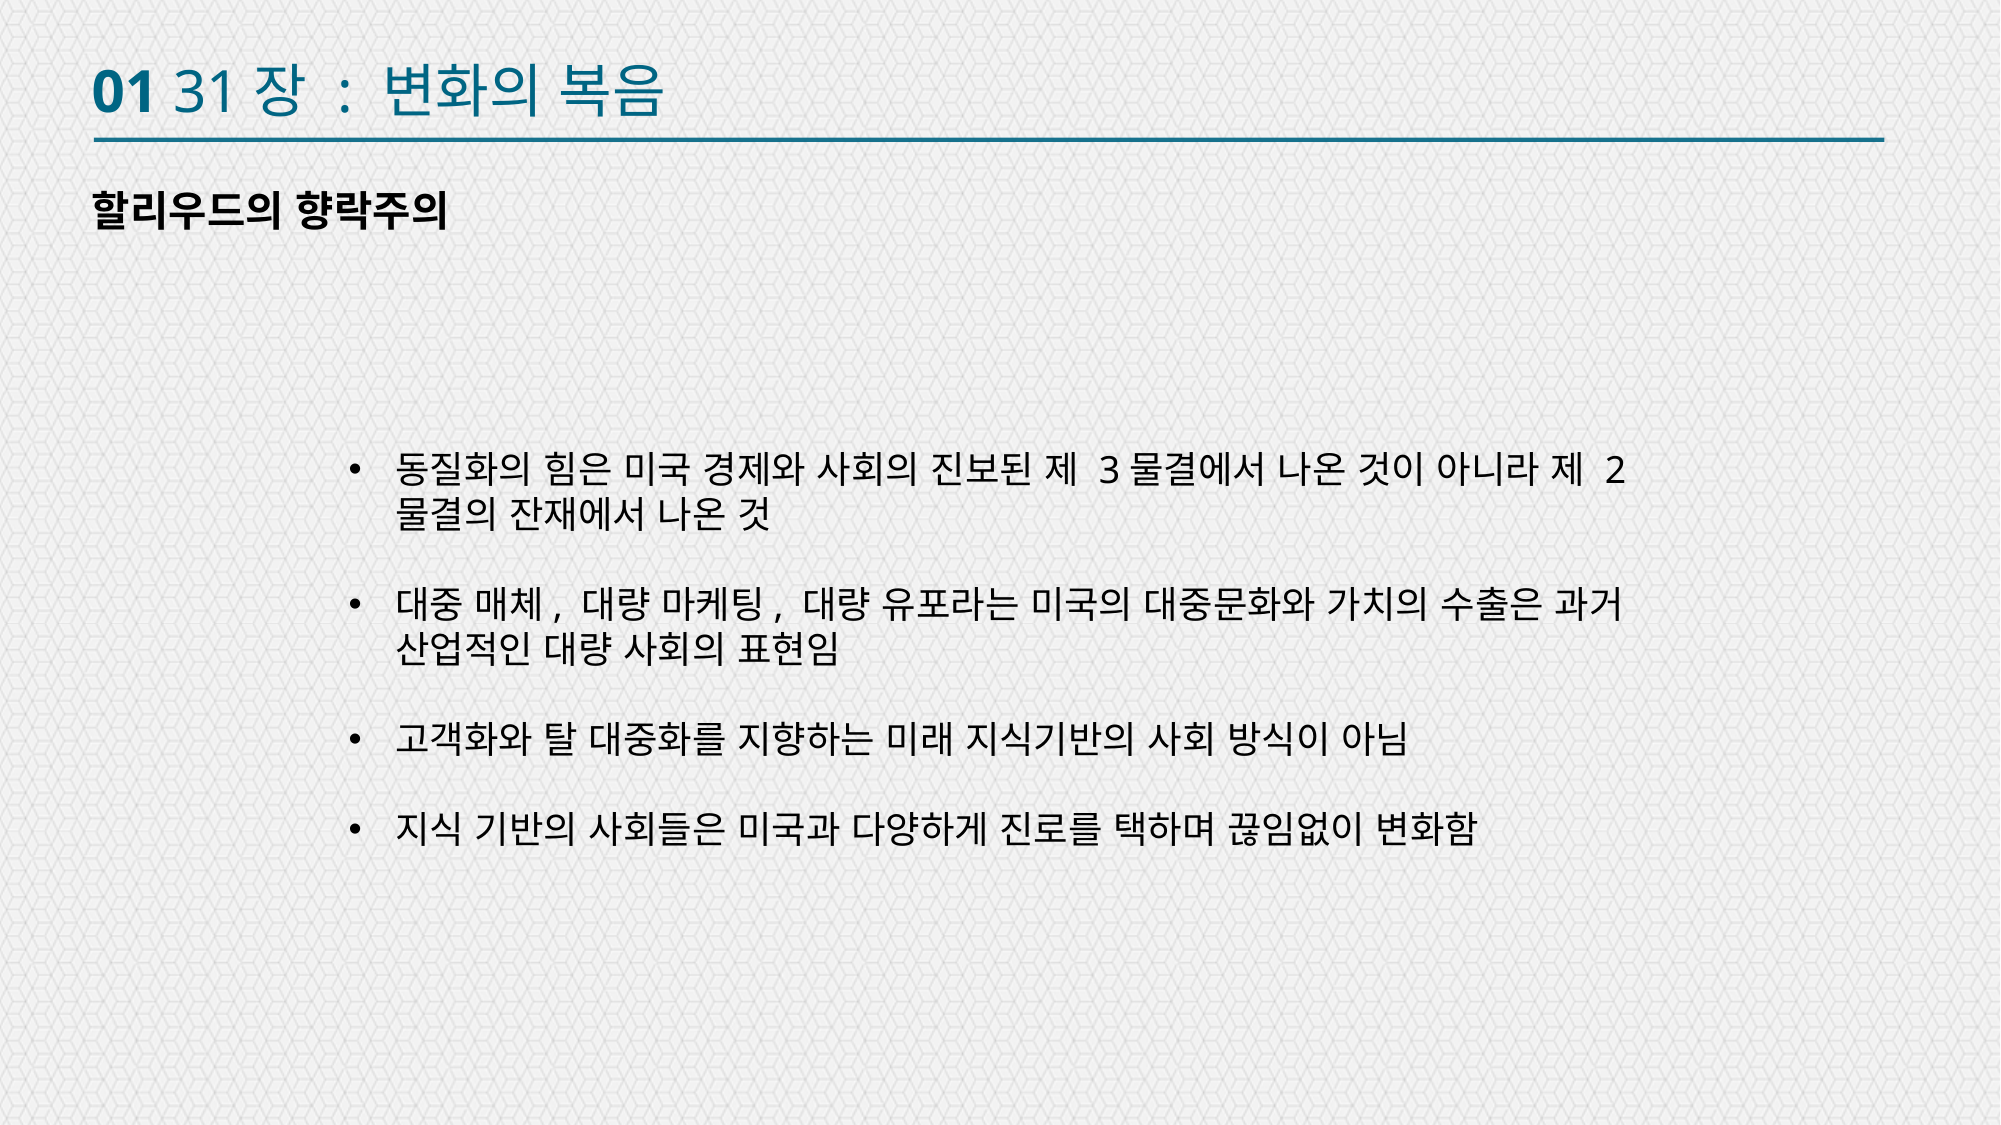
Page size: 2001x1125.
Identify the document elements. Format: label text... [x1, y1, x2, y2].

picture [0, 0, 2001, 1125]
text_box 01 31장 : 변화의 복음 [76, 46, 724, 177]
text_box 동질화의 힘은 미국 경제와 사회의 진보된 제 3물결에서 나온 것이 아니라 제 2물결의 잔재에서 나온 것 대중 매체, 대량 마케팅, 대량 유포라는 미국의 대중문화와 가치의 수출은 과거 산업적인 대량 사회의 표현임 고객화와 탈 대중화를 지향하는 미래 지식기반의 사회 방식이 아님 지식 기반의 사회들은 미국과 다양하게 진로를 택하며 끊임없이 변화함 [333, 438, 1667, 859]
text_box 할리우드의 향락주의 [76, 177, 1783, 243]
